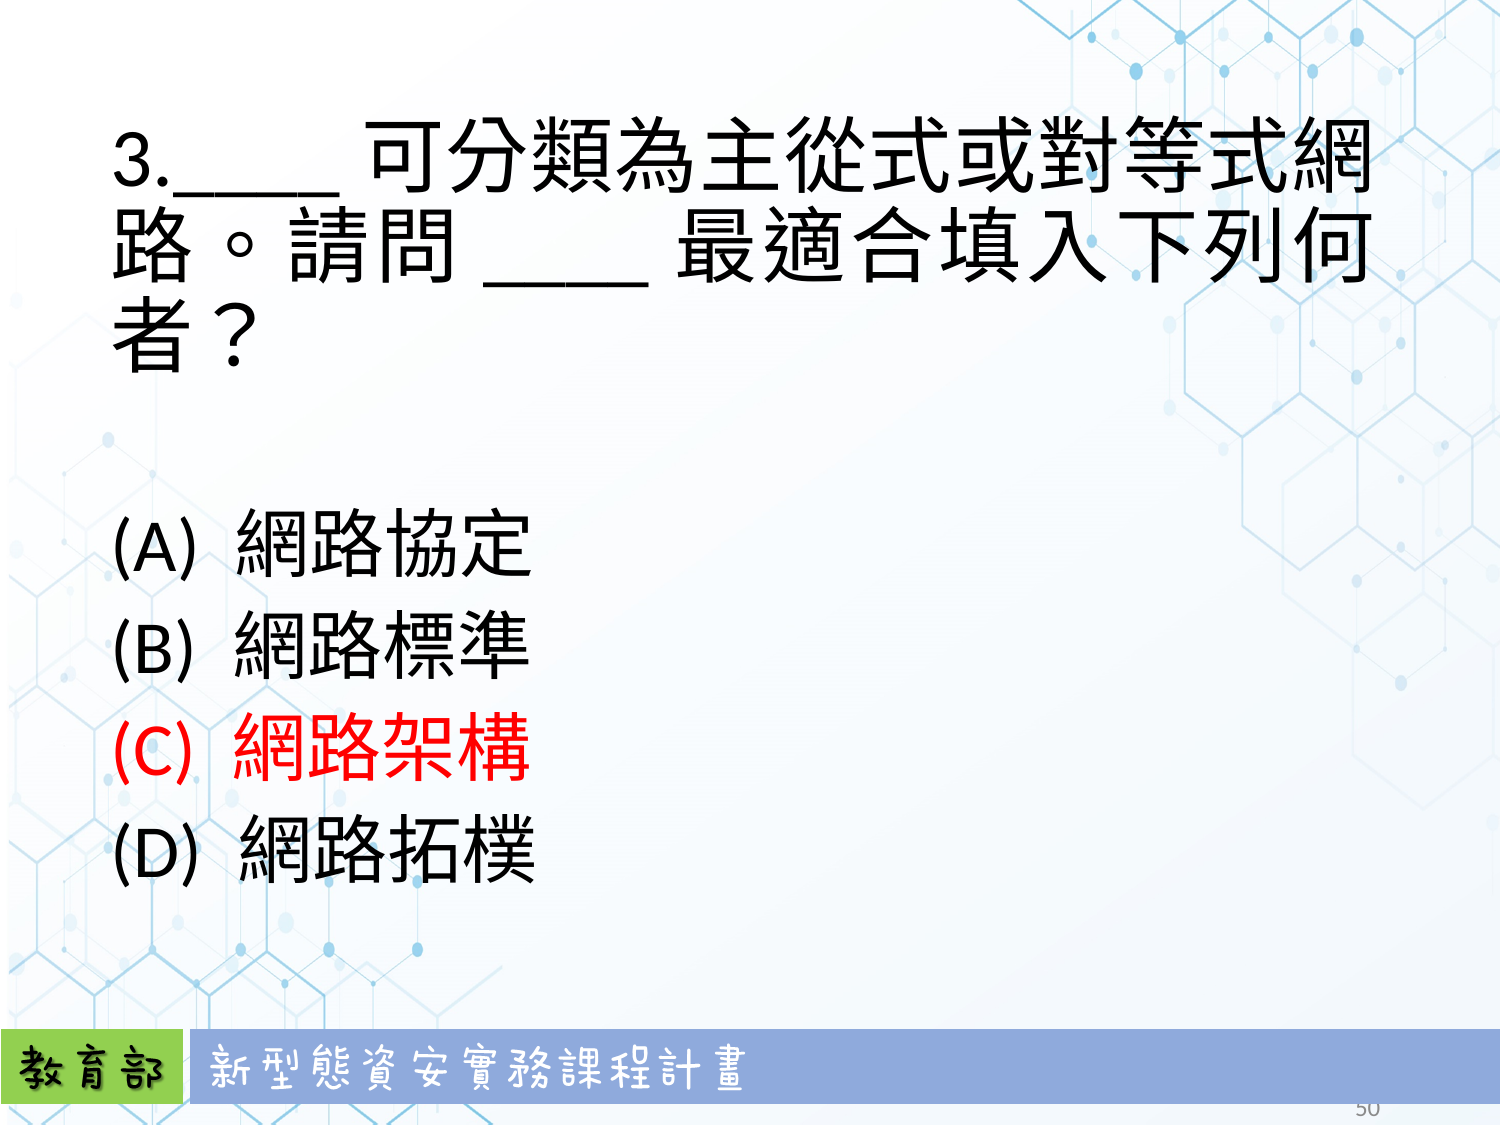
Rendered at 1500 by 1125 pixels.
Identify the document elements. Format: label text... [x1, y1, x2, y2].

list 3.____可分類為主從式或對等式網路。請問____最適合填入下列何者？ (A) 網路協定 (B) 網路標準 (C) 網路架構 (D) 網路拓樸 [95, 107, 1390, 994]
picture [0, 0, 1500, 1125]
